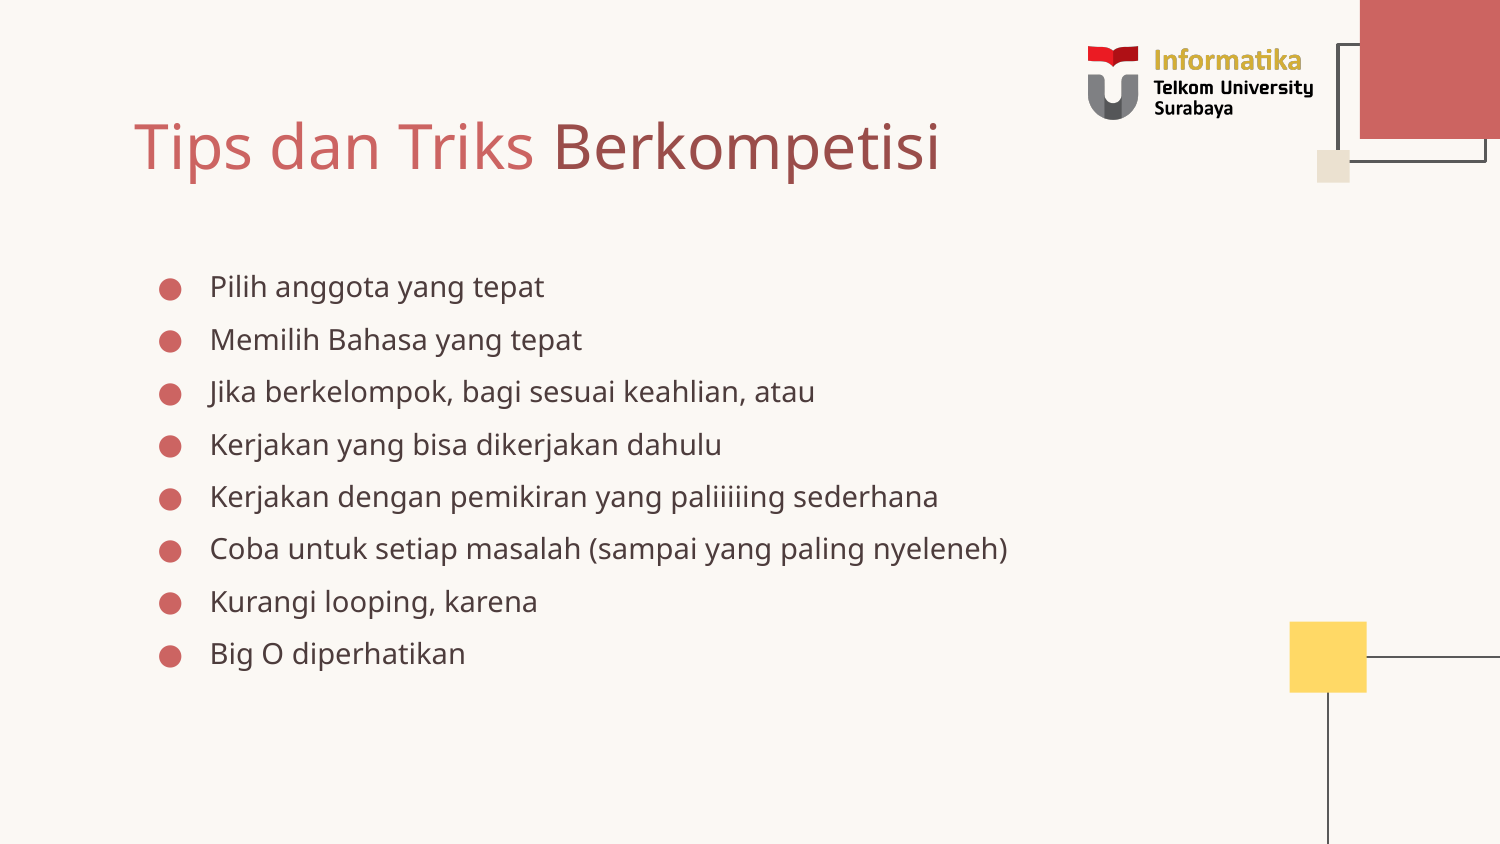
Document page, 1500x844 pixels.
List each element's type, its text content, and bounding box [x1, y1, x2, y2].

list Pilih anggota yang tepat Memilih Bahasa yang tepat Jika berkelompok, bagi sesuai keahlian, atau Kerjakan yang bisa dikerjakan dahulu Kerjakan dengan pemikiran yang paliiiiing sederhana Coba untuk setiap masalah (sampai yang paling nyeleneh) Kurangi looping, karena Big O diperhatikan [119, 235, 1188, 766]
picture [1088, 46, 1406, 122]
title Tips dan Triks Berkompetisi [119, 97, 1500, 192]
